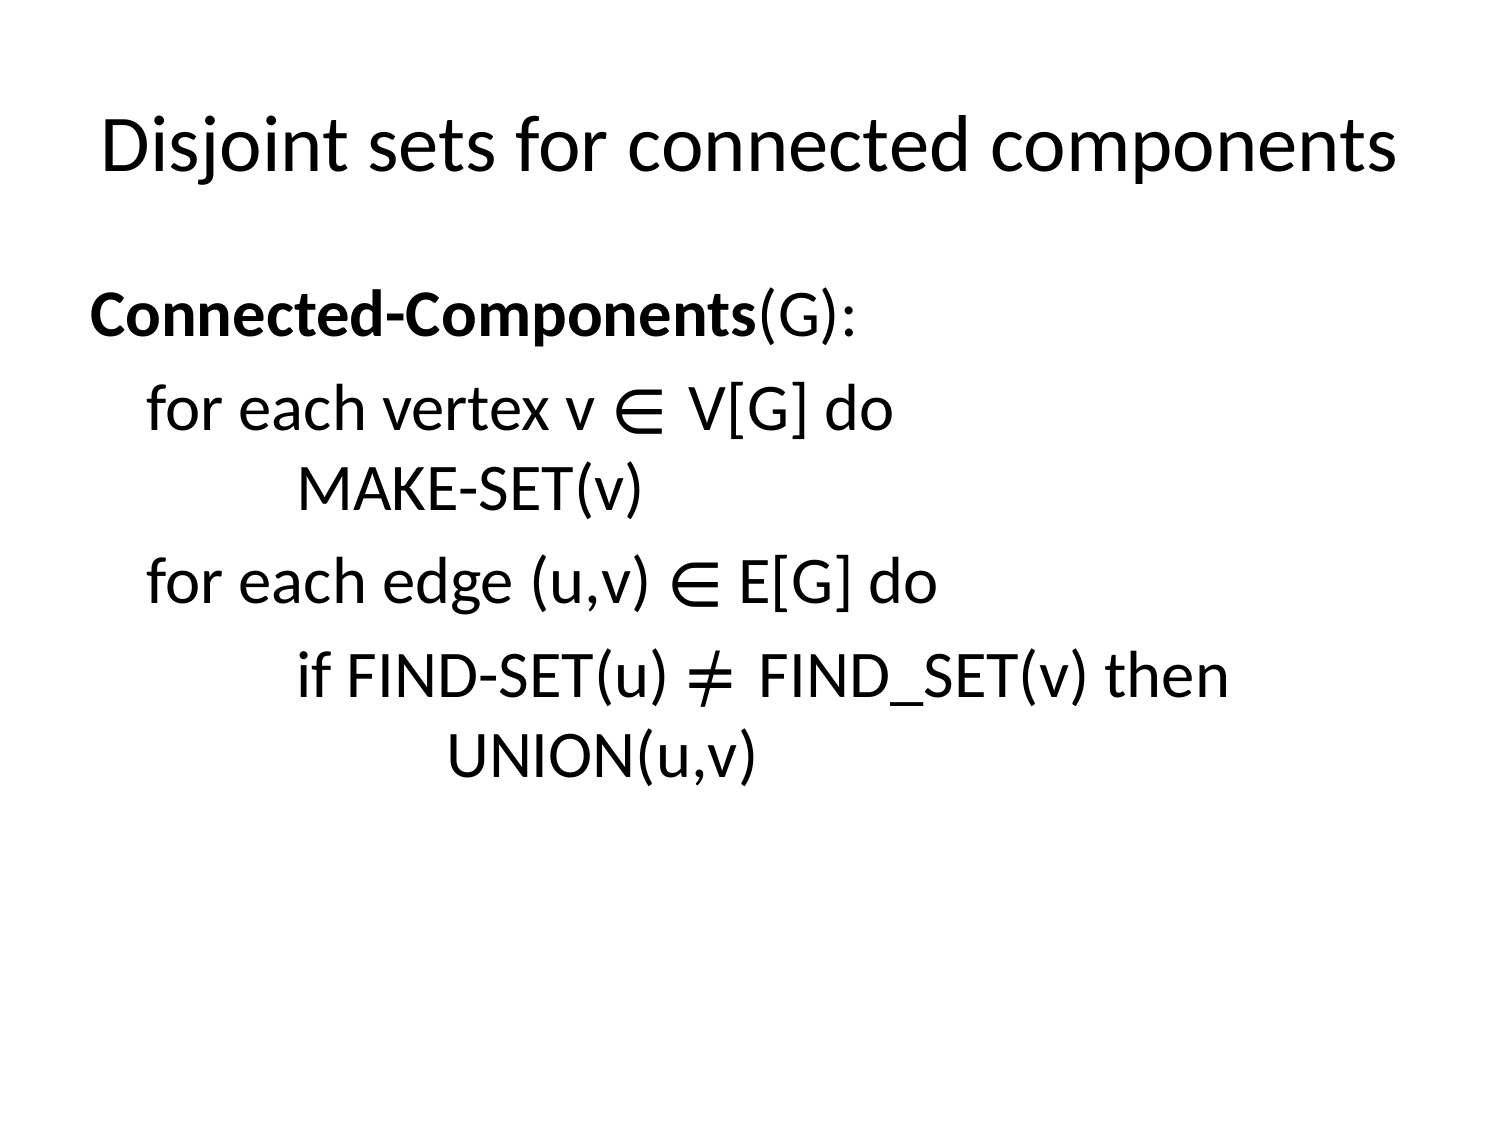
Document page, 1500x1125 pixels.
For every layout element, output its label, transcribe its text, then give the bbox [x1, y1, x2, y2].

list Connected-Components(G): for each vertex v ∊ V[G] do MAKE-SET(v) for each edge (u,v) ∊ E[G] do if FIND-SET(u) ≠ FIND_SET(v) then UNION(u,v) [75, 262, 1425, 1005]
text_box Disjoint sets for connected components [58, 45, 1442, 233]
